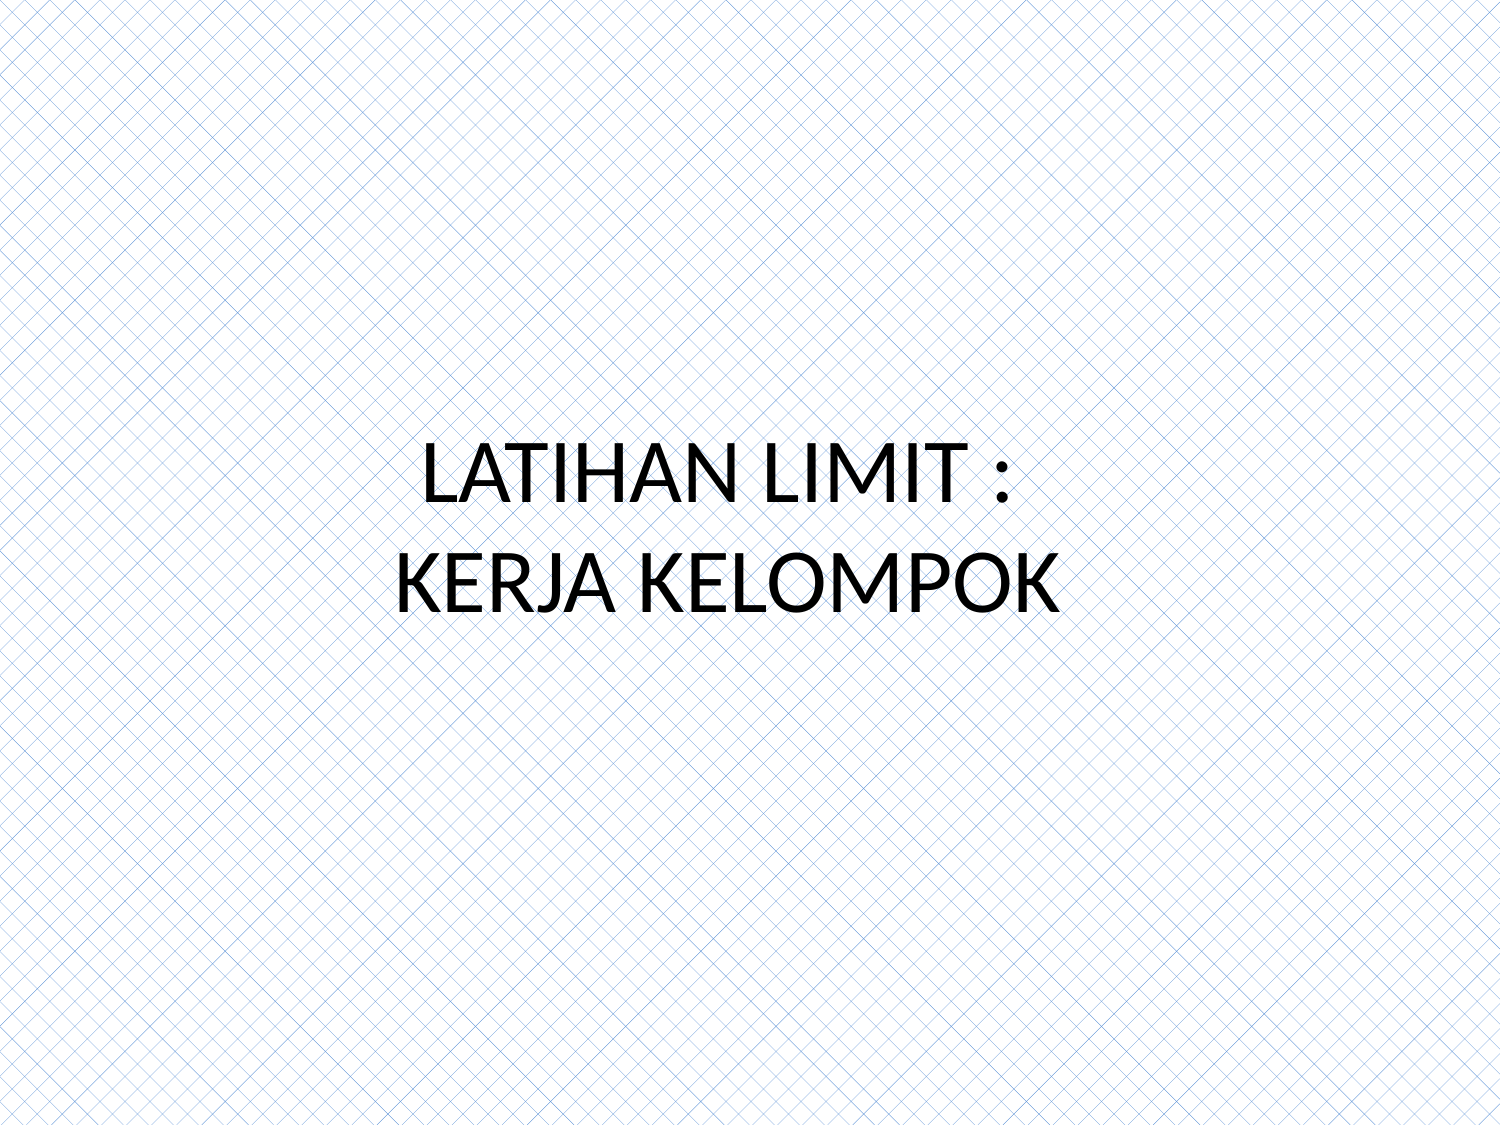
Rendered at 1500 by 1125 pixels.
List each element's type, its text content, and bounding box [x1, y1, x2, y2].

title LATIHAN LIMIT : KERJA KELOMPOK [53, 361, 1404, 680]
